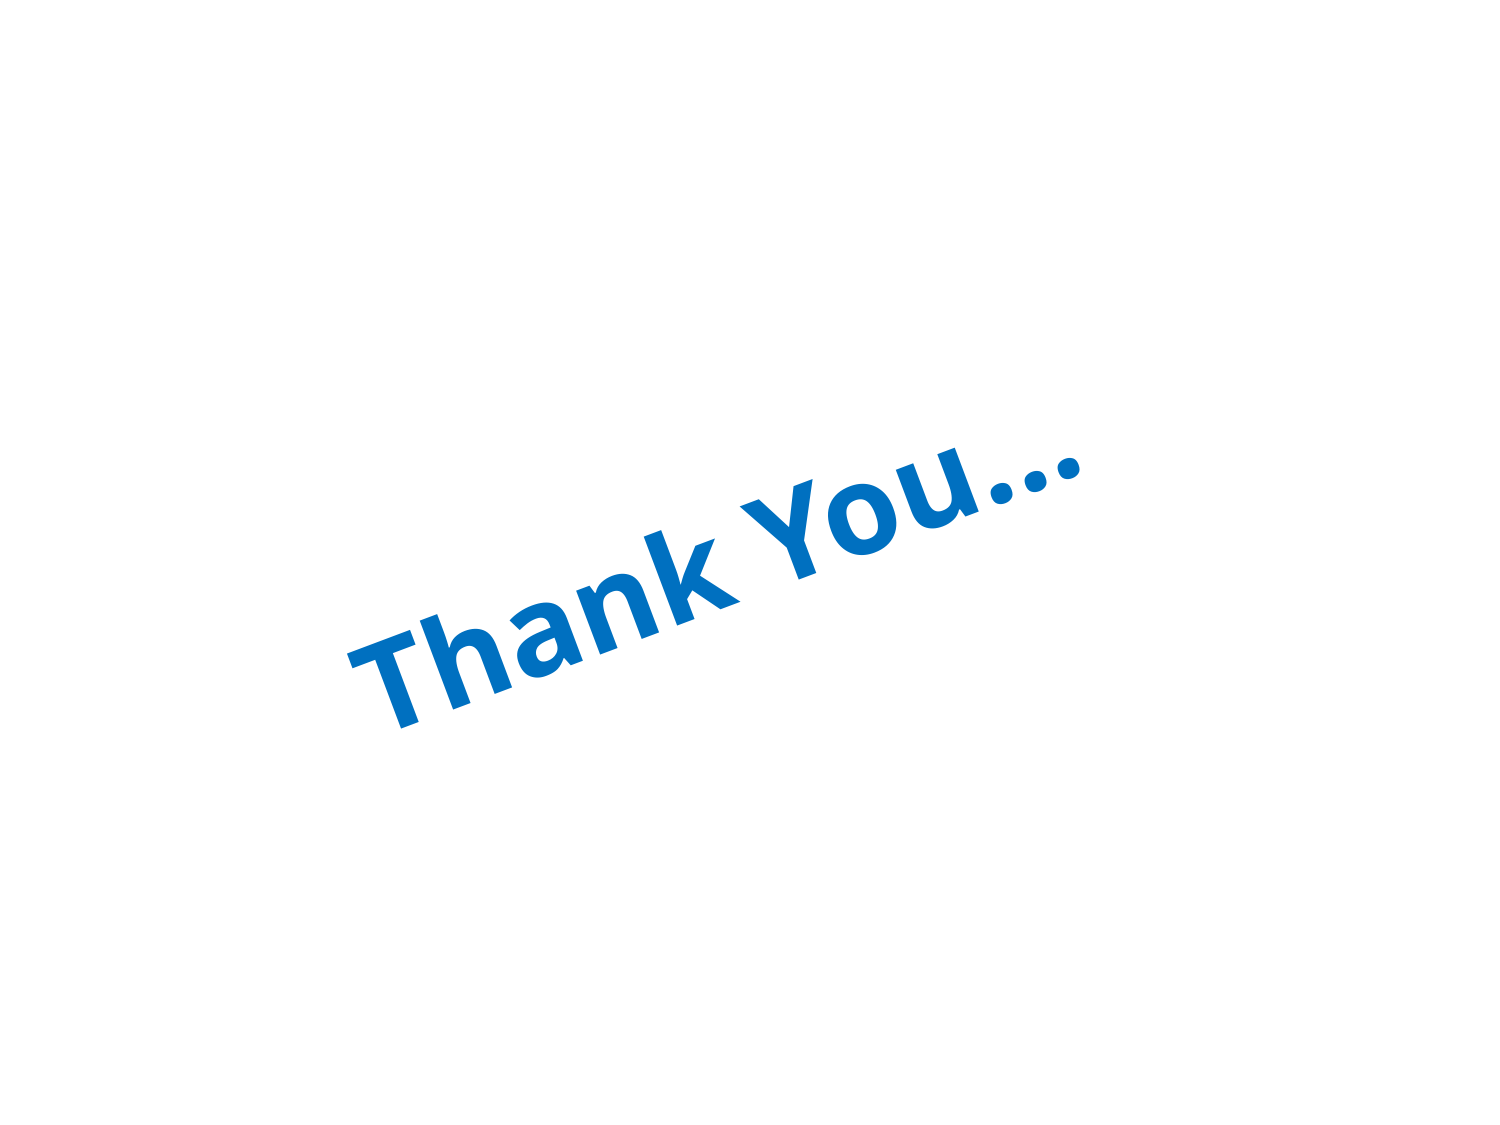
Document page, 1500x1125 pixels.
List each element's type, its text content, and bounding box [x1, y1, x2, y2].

title Thank You... [0, 96, 1500, 918]
